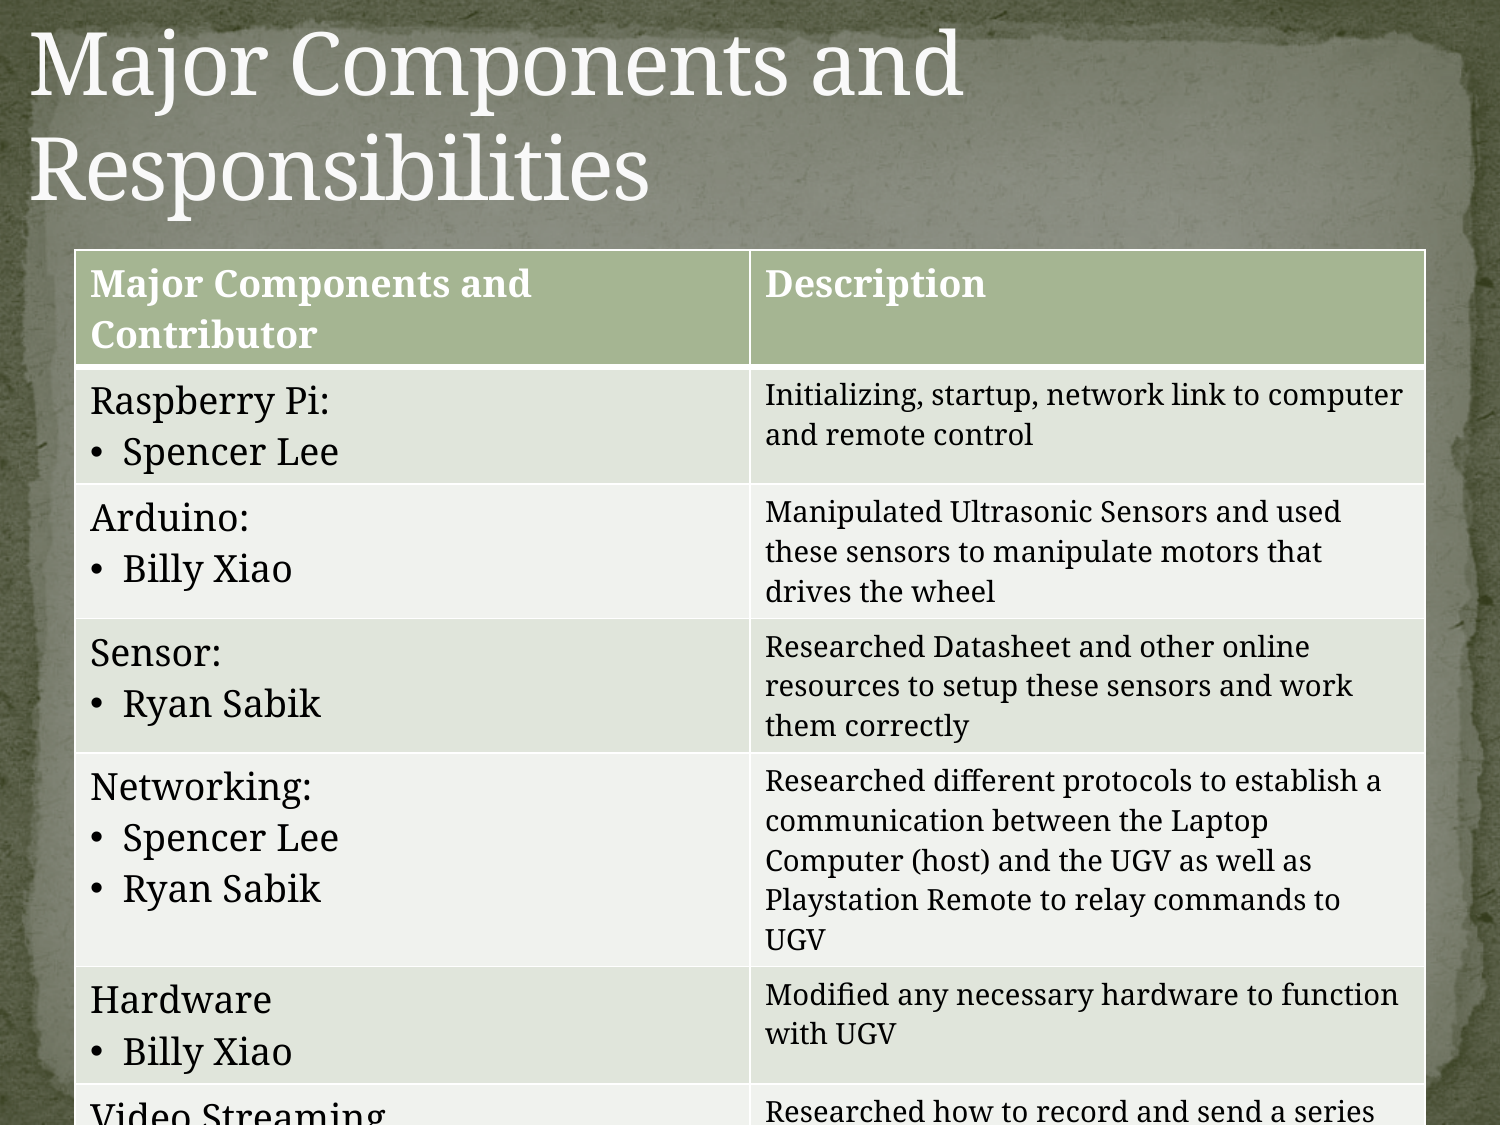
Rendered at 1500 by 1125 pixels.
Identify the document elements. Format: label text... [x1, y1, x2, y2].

table_cell Networking: Spencer Lee Ryan Sabik [76, 754, 749, 966]
table_header Major Components and Contributor [76, 251, 749, 364]
table_cell Arduino: Billy Xiao [76, 485, 749, 618]
table_cell Manipulated Ultrasonic Sensors and used these sensors to manipulate motors that drives the wheel [751, 485, 1424, 618]
table_cell Researched Datasheet and other online resources to setup these sensors and work them correctly [751, 619, 1424, 752]
table_cell Hardware Billy Xiao [76, 967, 749, 1083]
table_cell Raspberry Pi: Spencer Lee [76, 370, 749, 483]
title Major Components and Responsibilities [14, 24, 1500, 225]
table_cell Sensor: Ryan Sabik [76, 619, 749, 752]
table_cell Initializing, startup, network link to computer and remote control [751, 370, 1424, 483]
table_cell Researched how to record and send a series of frames through ports using open source libraries [751, 1085, 1424, 1125]
table_cell Video Streaming Ryan Sabik [76, 1085, 749, 1125]
table_cell Researched different protocols to establish a communication between the Laptop Computer (host) and the UGV as well as Playstation Remote to relay commands to UGV [751, 754, 1424, 966]
table_cell Modified any necessary hardware to function with UGV [751, 967, 1424, 1083]
table_header Description [751, 251, 1424, 364]
